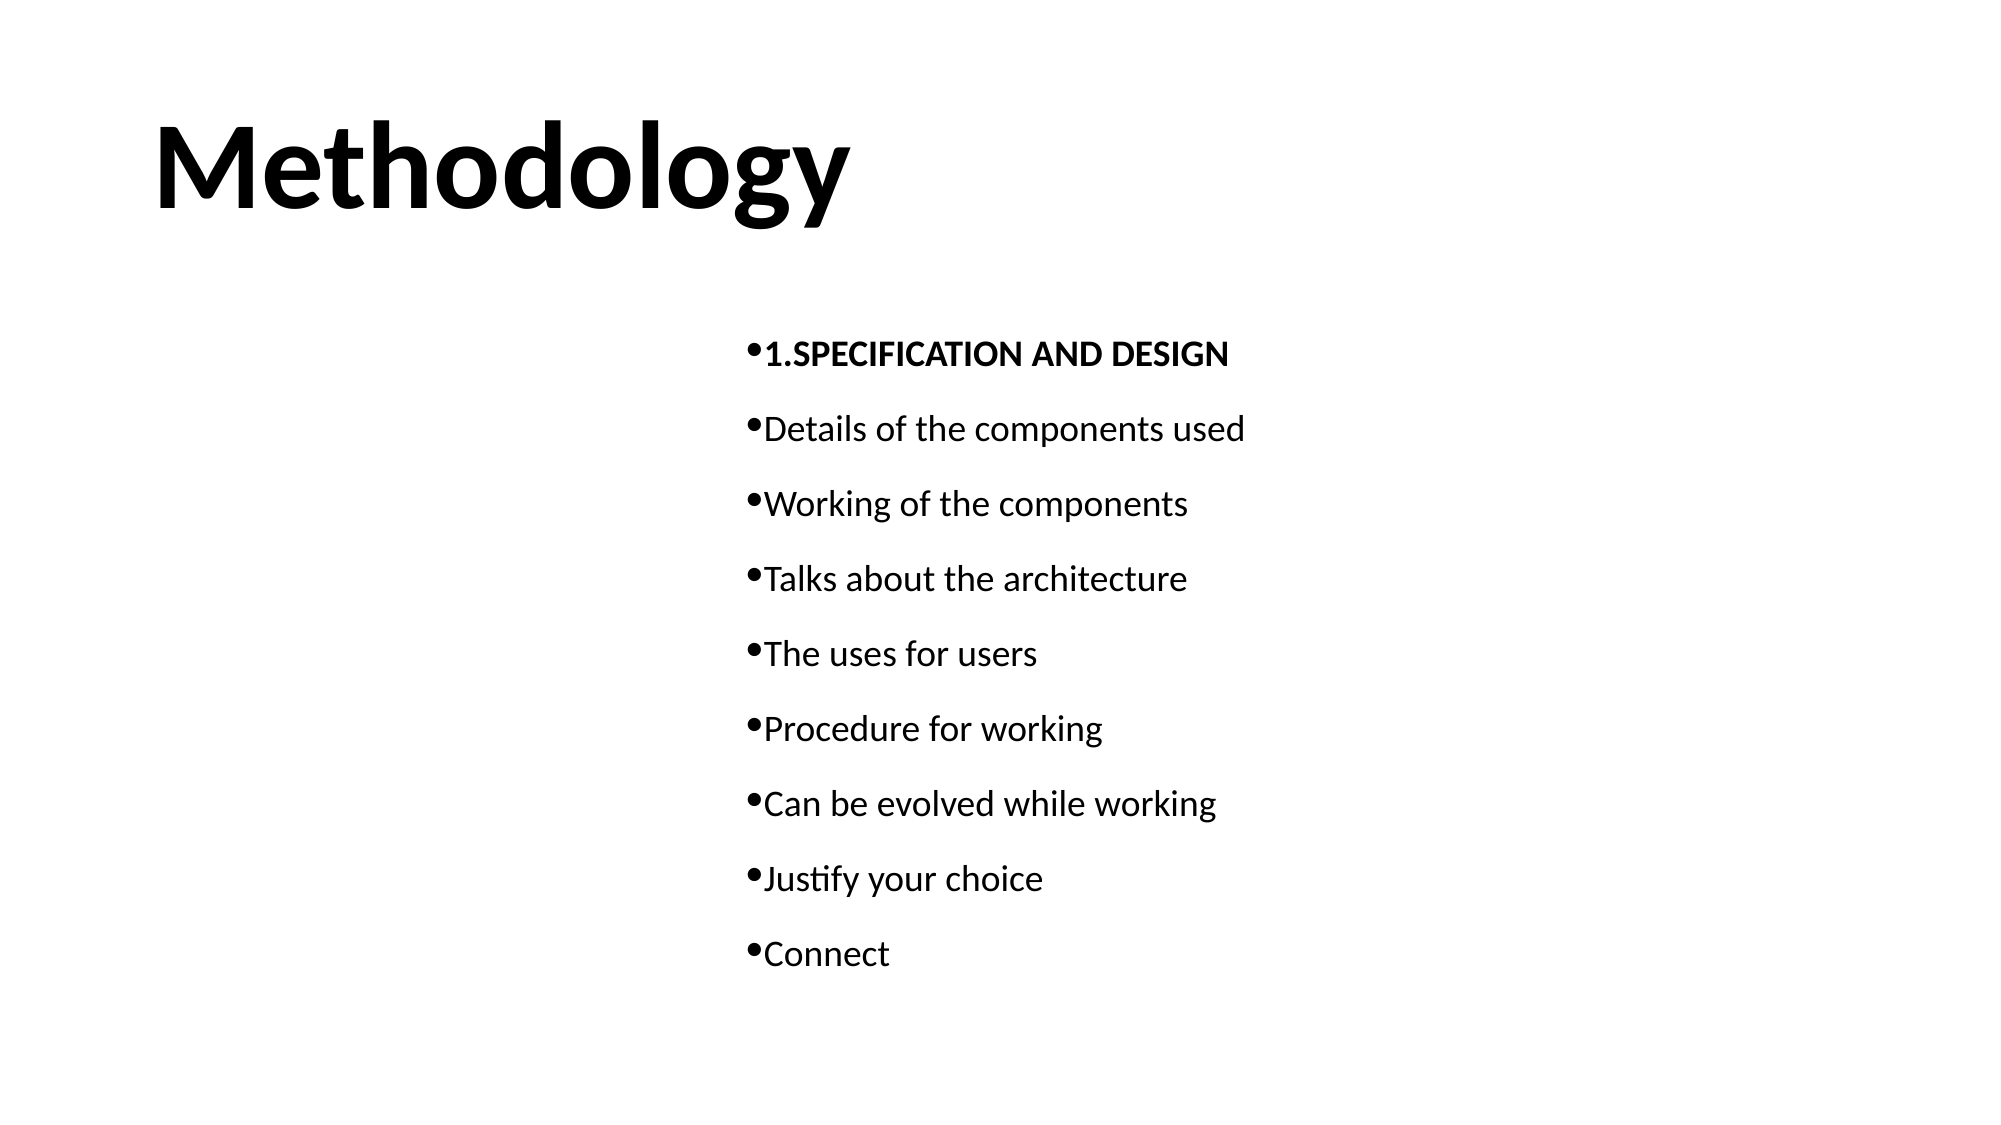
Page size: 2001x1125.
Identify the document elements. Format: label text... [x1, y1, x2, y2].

text_box 1.SPECIFICATION AND DESIGN Details of the components used Working of the components Talks about the architecture The uses for users Procedure for working Can be evolved while working Justify your choice Connect [137, 299, 1863, 1014]
title Methodology [137, 59, 1863, 278]
